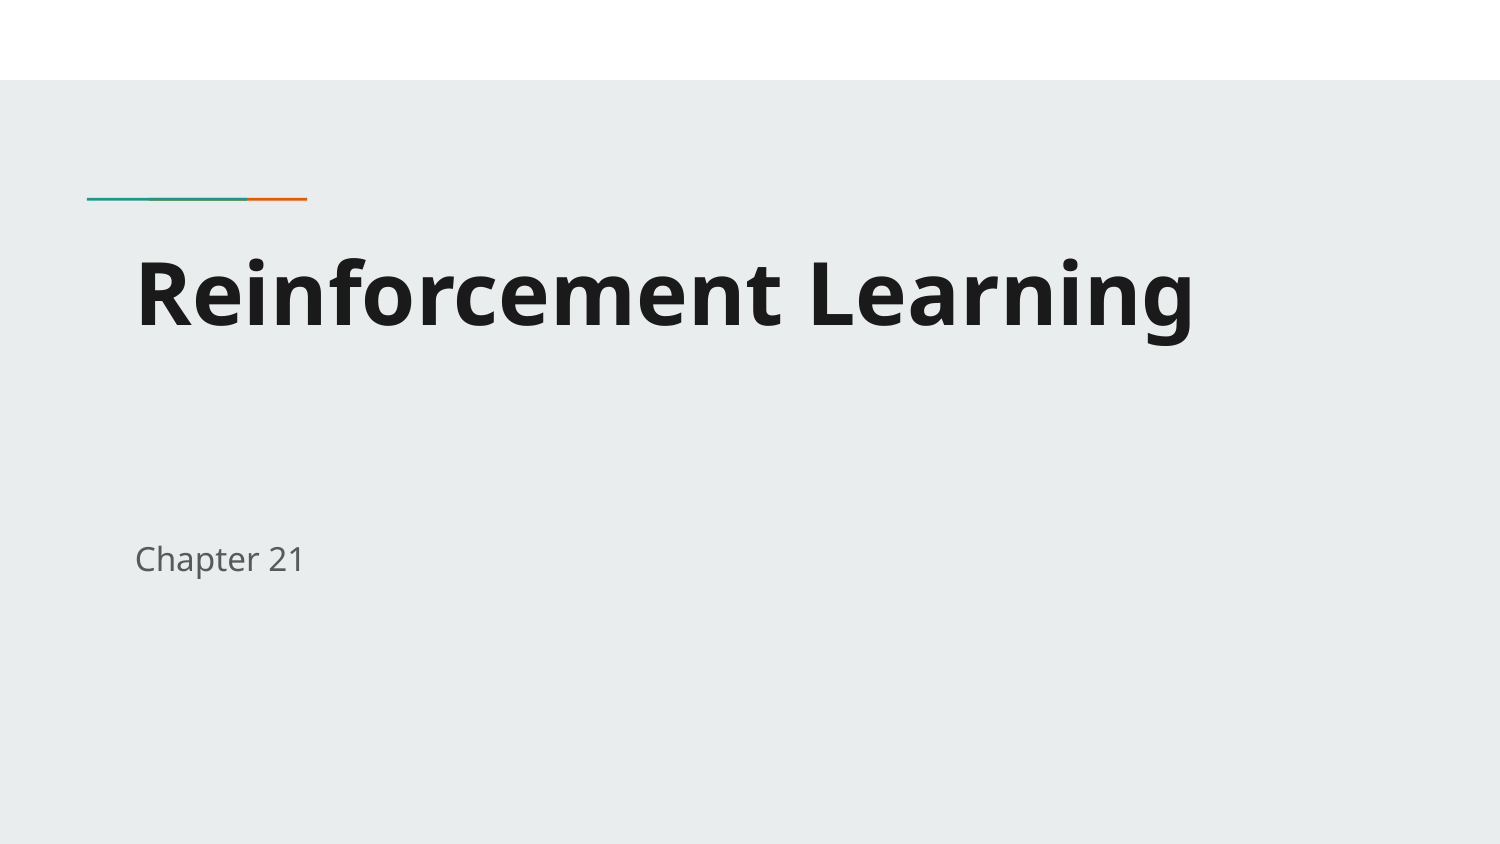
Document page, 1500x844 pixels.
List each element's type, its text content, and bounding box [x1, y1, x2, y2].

subtitle Chapter 21 [119, 520, 1381, 610]
title Reinforcement Learning [119, 216, 1381, 490]
